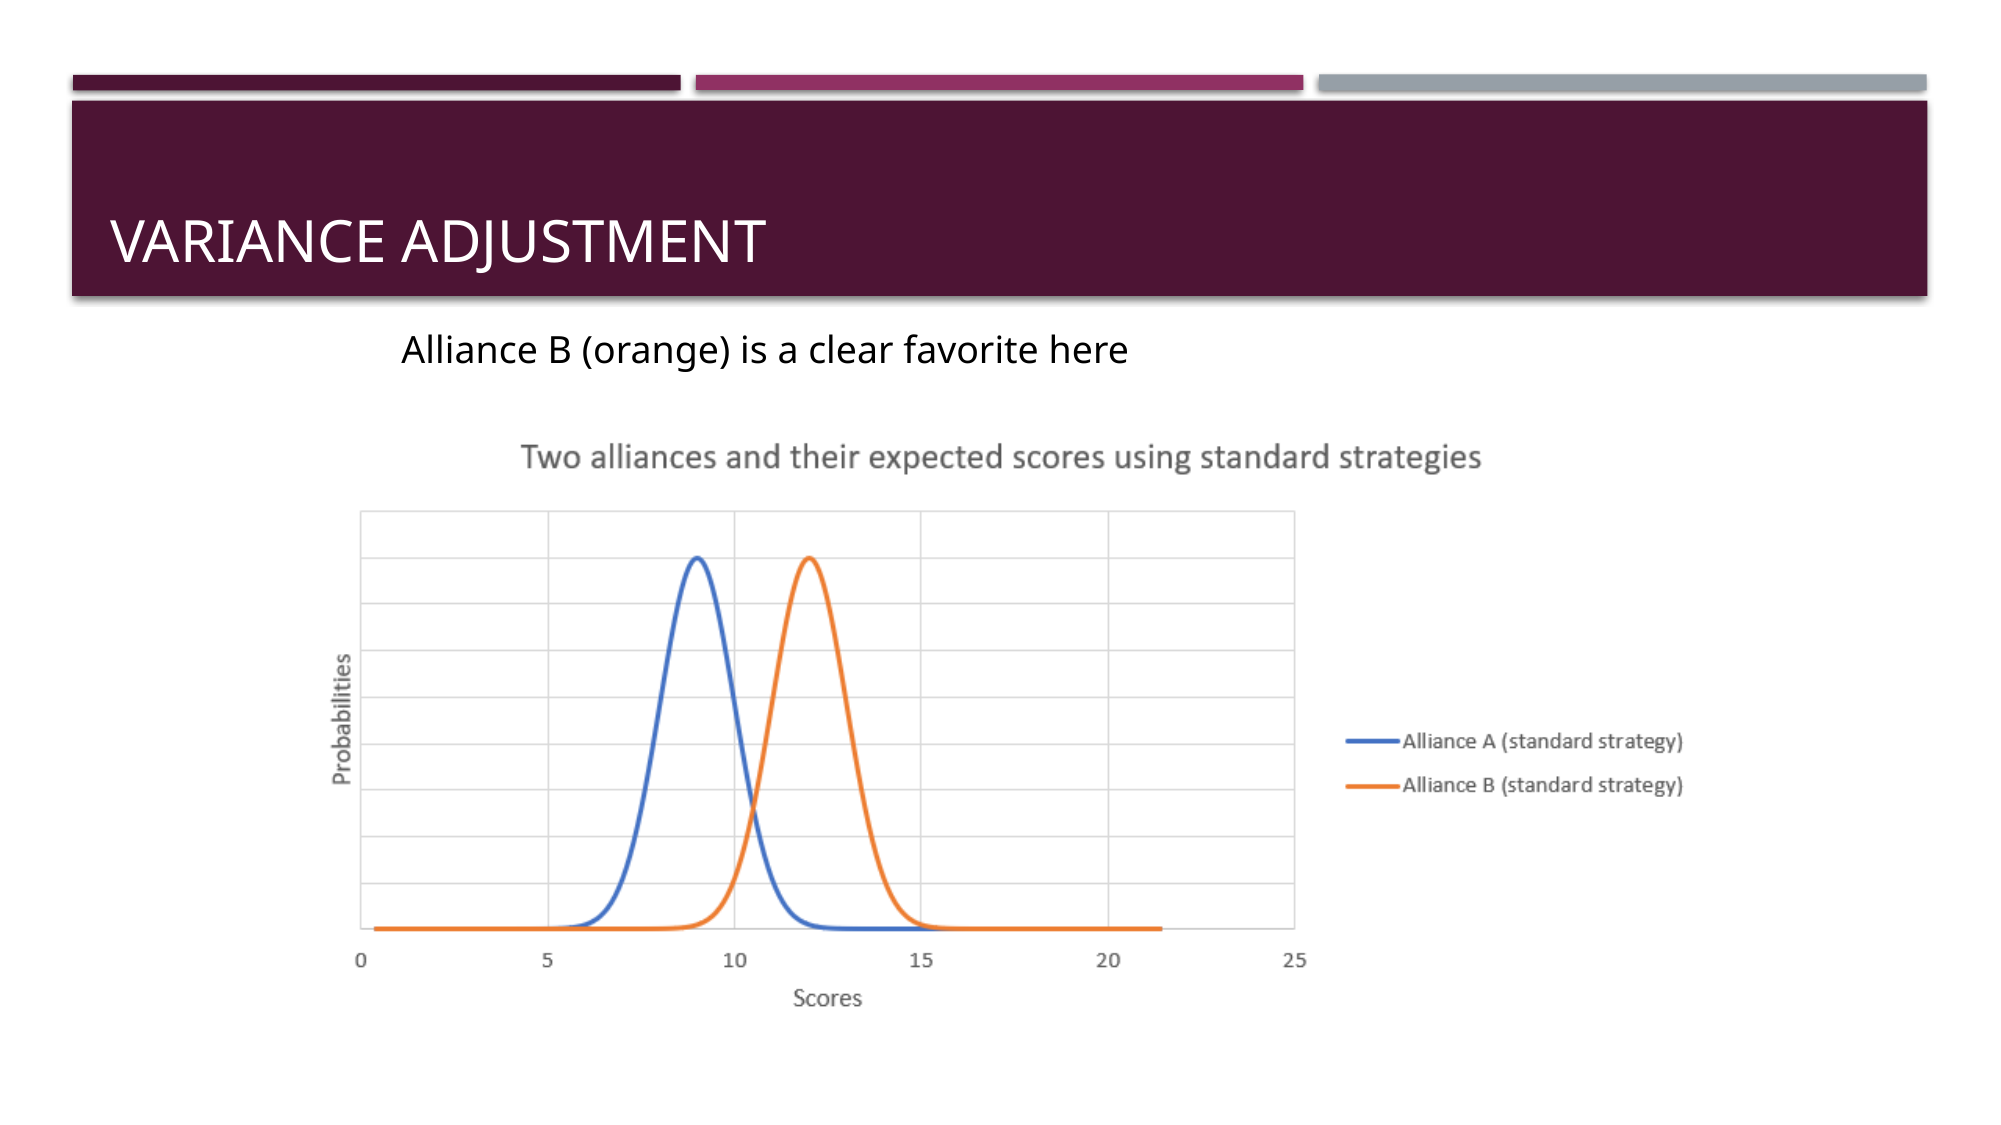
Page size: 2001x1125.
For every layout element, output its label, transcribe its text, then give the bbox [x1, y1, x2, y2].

text_box Alliance B (orange) is a clear favorite here [386, 319, 1421, 379]
title Variance adjustment [95, 115, 1905, 282]
picture [296, 419, 1704, 1042]
